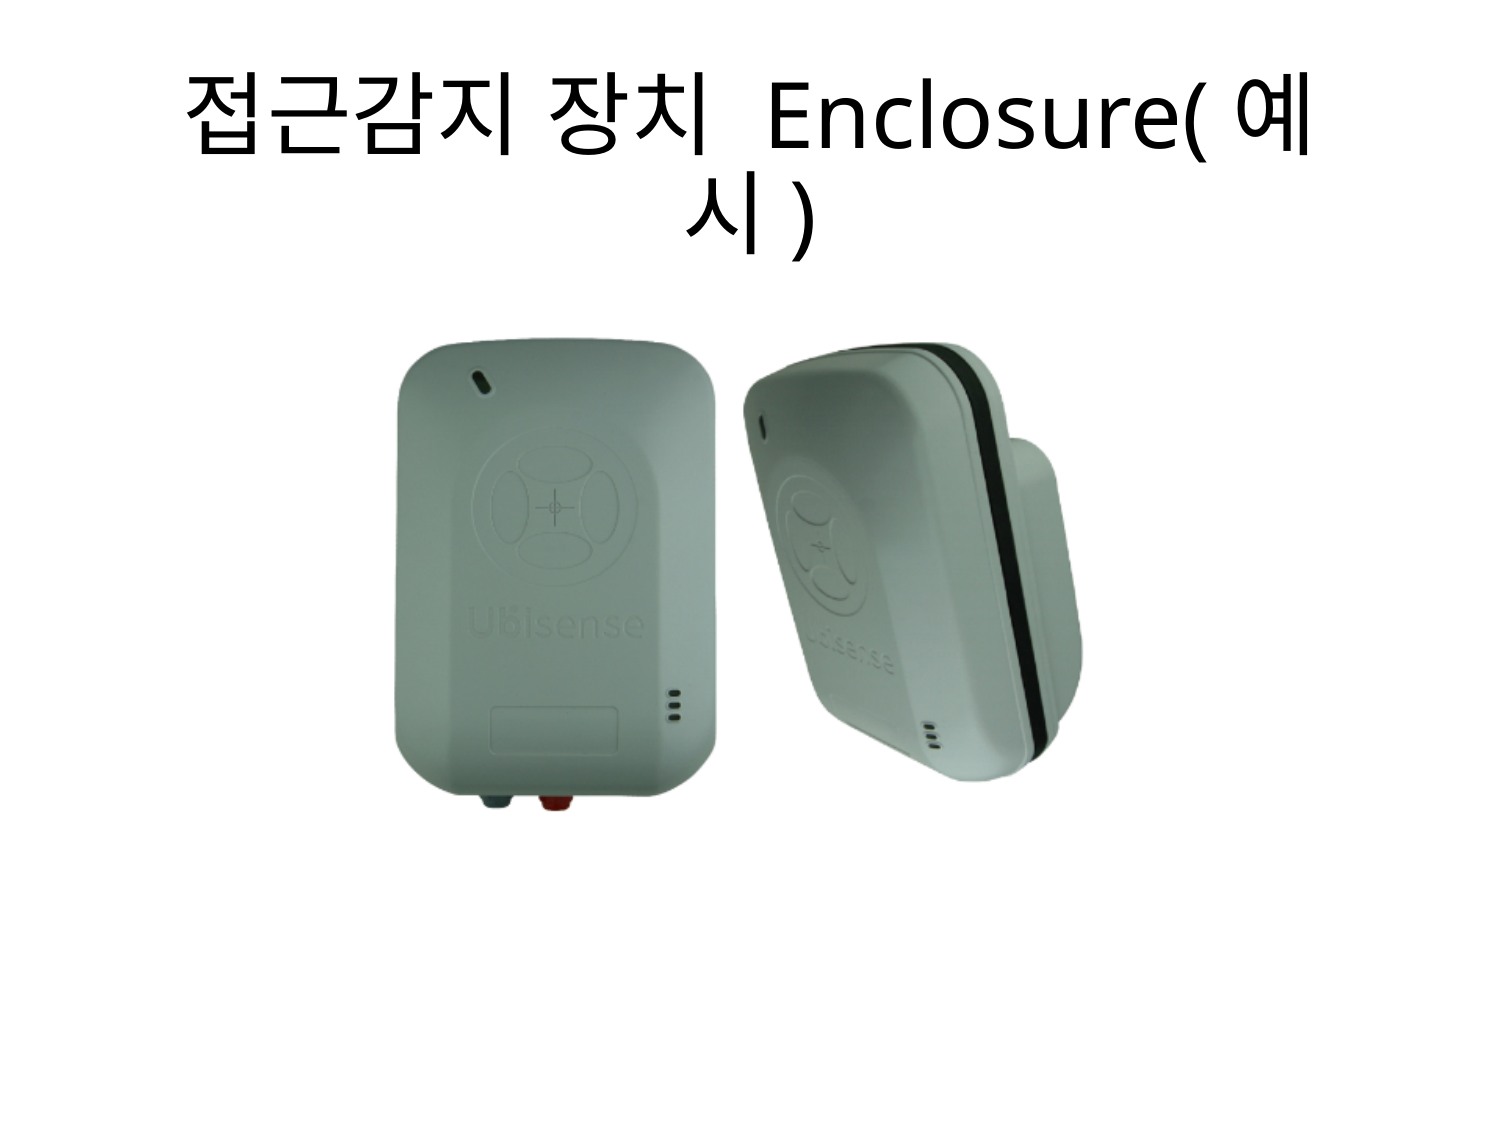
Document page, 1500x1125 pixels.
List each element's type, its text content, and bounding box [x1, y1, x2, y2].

picture [379, 327, 1088, 841]
title 접근감지 장치 Enclosure(예시) [103, 59, 1397, 278]
